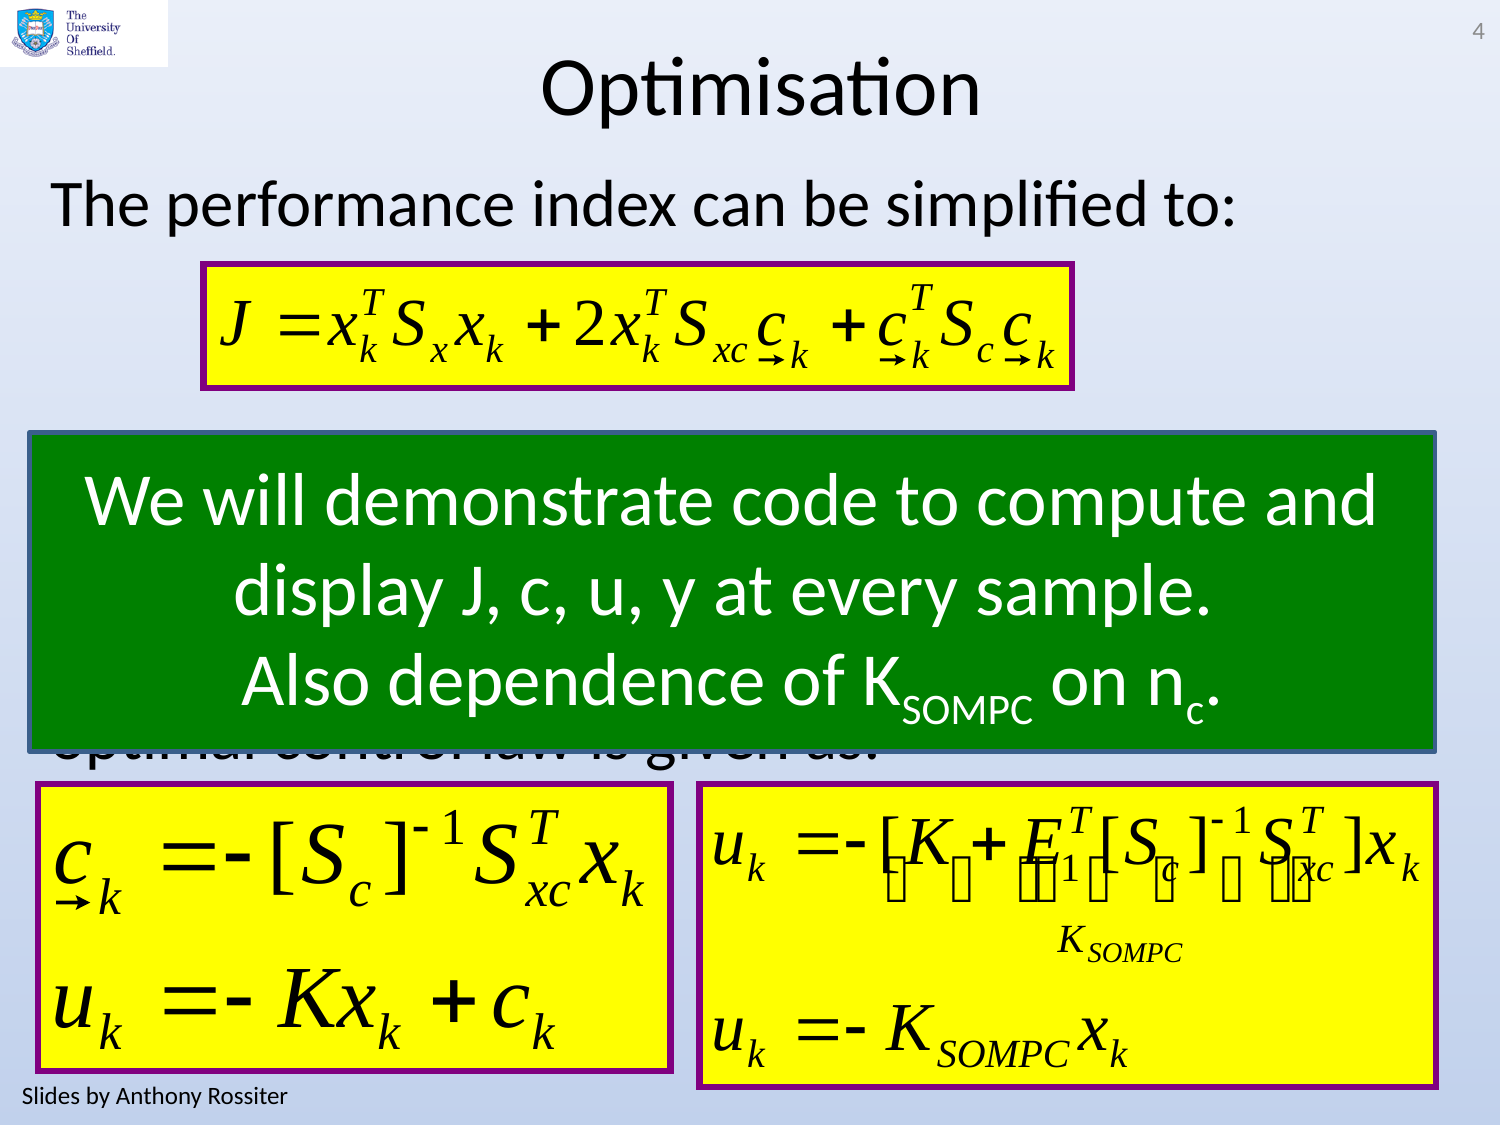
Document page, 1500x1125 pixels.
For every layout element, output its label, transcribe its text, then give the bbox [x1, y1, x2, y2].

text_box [702, 786, 1433, 1084]
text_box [41, 786, 668, 1068]
footer Slides by Anthony Rossiter [0, 1065, 317, 1125]
title Optimisation [105, 23, 1418, 141]
list The performance index can be simplified to: Details of the matrices are covered in earlier videos. Consequently, in the unconstrained case, the optimal control law is given as: [35, 152, 1465, 1079]
slide_number 4 [1335, 0, 1500, 60]
text_box We will demonstrate code to compute and display J, c, u, y at every sample. Also dependence of KSOMPC on nc. [27, 430, 1437, 754]
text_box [206, 266, 1070, 386]
picture [0, 0, 168, 67]
